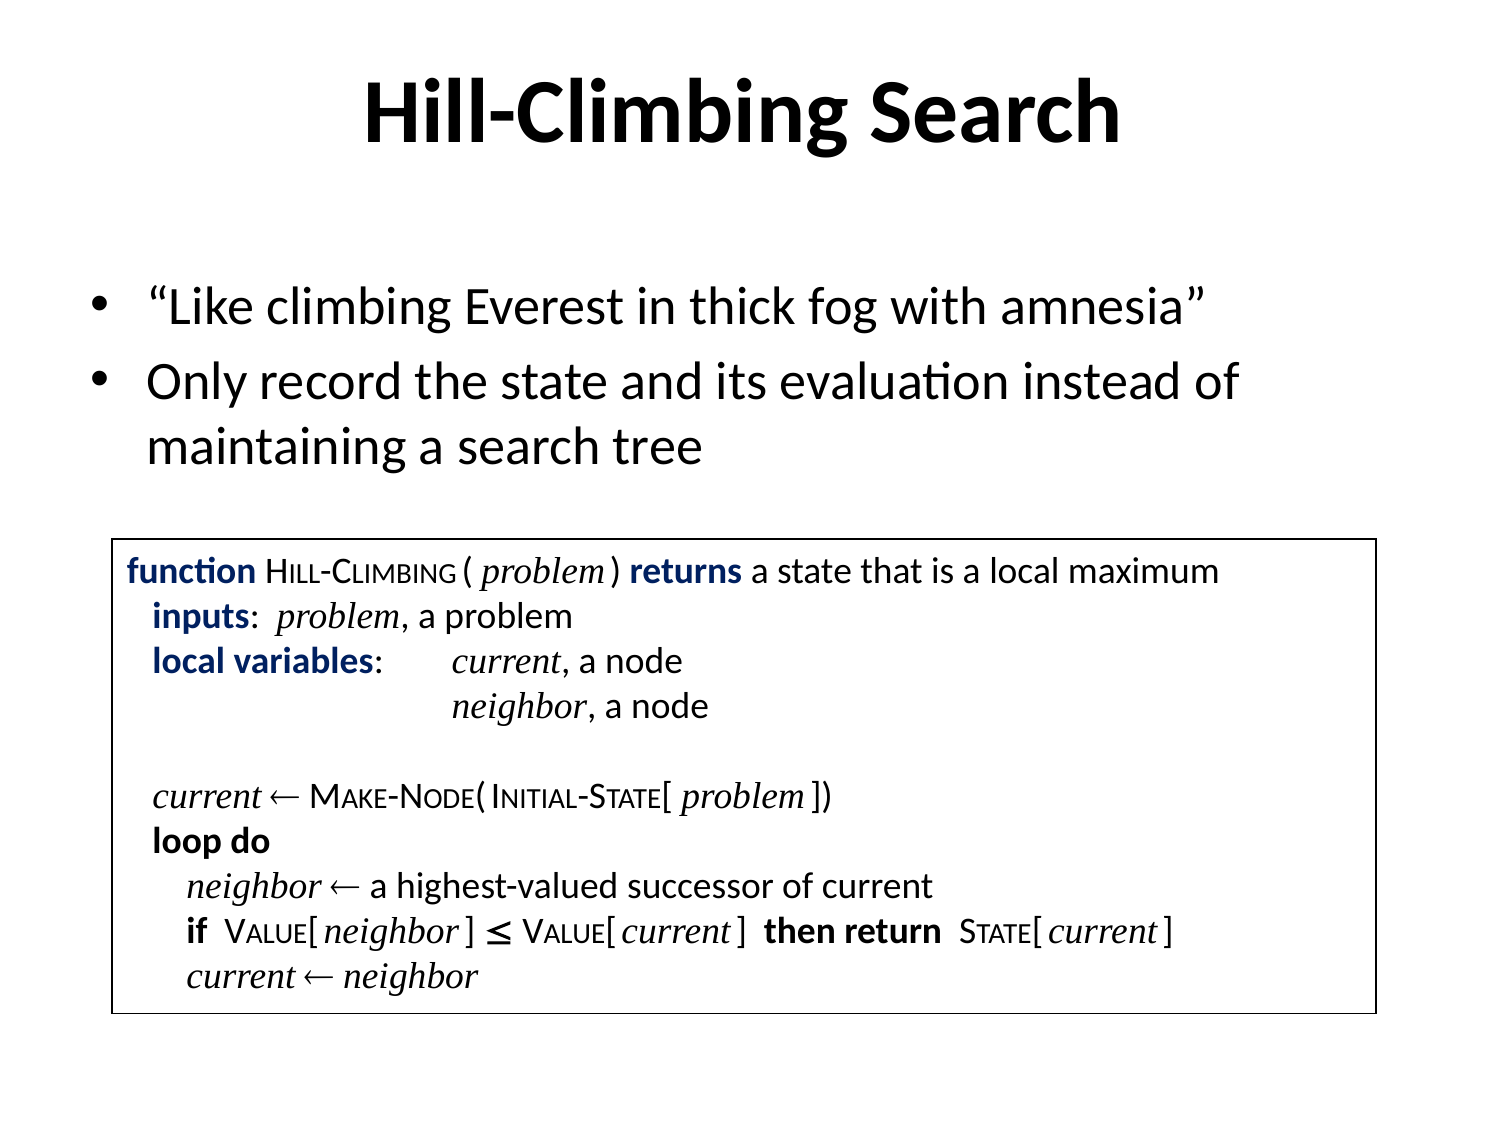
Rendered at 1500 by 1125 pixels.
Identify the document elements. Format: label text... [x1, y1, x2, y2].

text_box function HILL-CLIMBING ( problem ) returns a state that is a local maximum inputs: problem, a problem local variables: current, a node neighbor, a node current  MAKE-NODE( INITIAL-STATE[ problem ]) loop do neighbor  a highest-valued successor of current if VALUE[ neighbor ]  VALUE[ current ] then return STATE[ current ] current  neighbor [112, 538, 1376, 1014]
title Hill-Climbing Search [12, 12, 1475, 200]
list “Like climbing Everest in thick fog with amnesia” Only record the state and its evaluation instead of maintaining a search tree [75, 262, 1425, 504]
